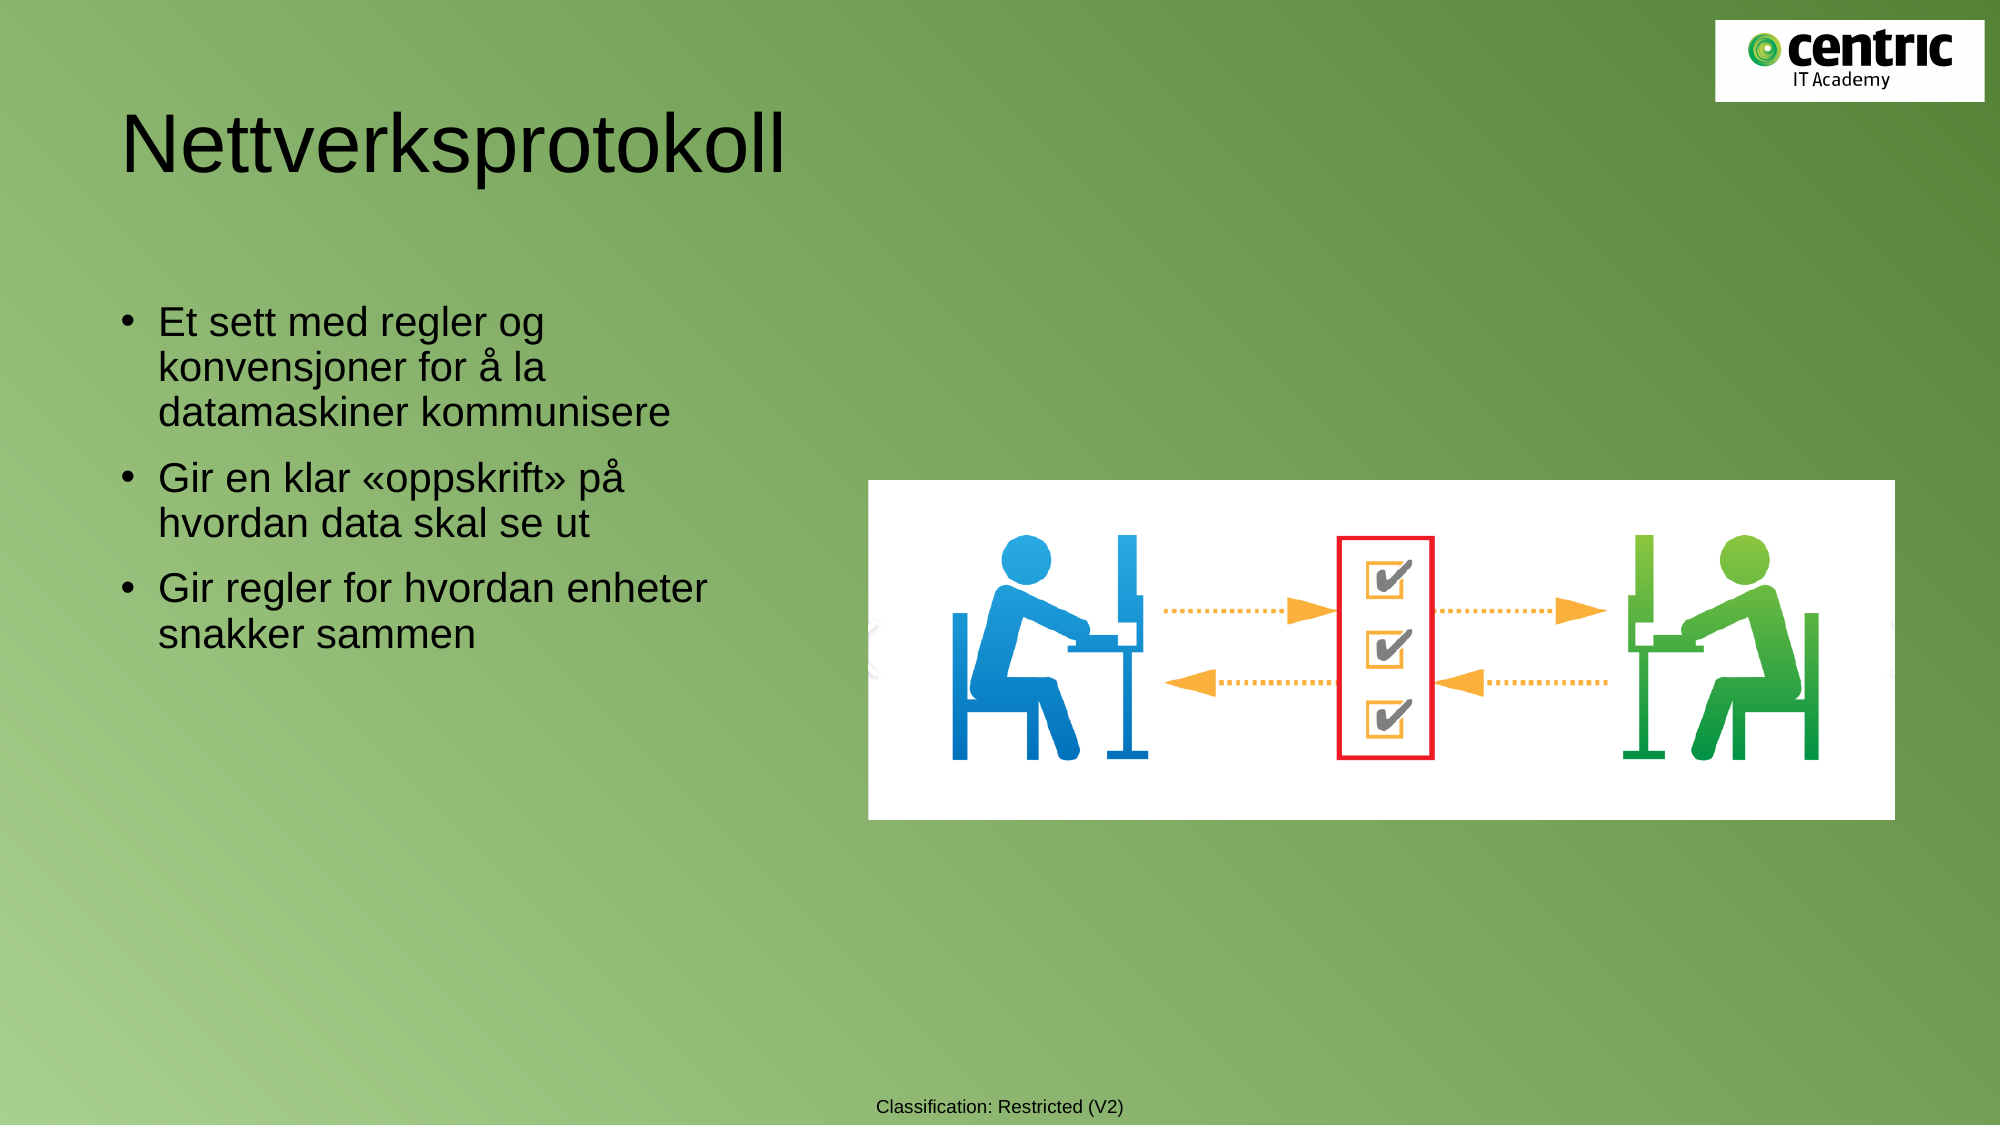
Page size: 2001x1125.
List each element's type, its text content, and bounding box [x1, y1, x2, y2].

picture [868, 480, 1895, 820]
picture [1715, 20, 1985, 102]
title Nettverksprotokoll [105, 52, 1895, 240]
list Et sett med regler og konvensjoner for å la datamaskiner kommunisere Gir en klar «oppskrift» på hvordan data skal se ut Gir regler for hvordan enheter snakker sammen [105, 292, 763, 1014]
